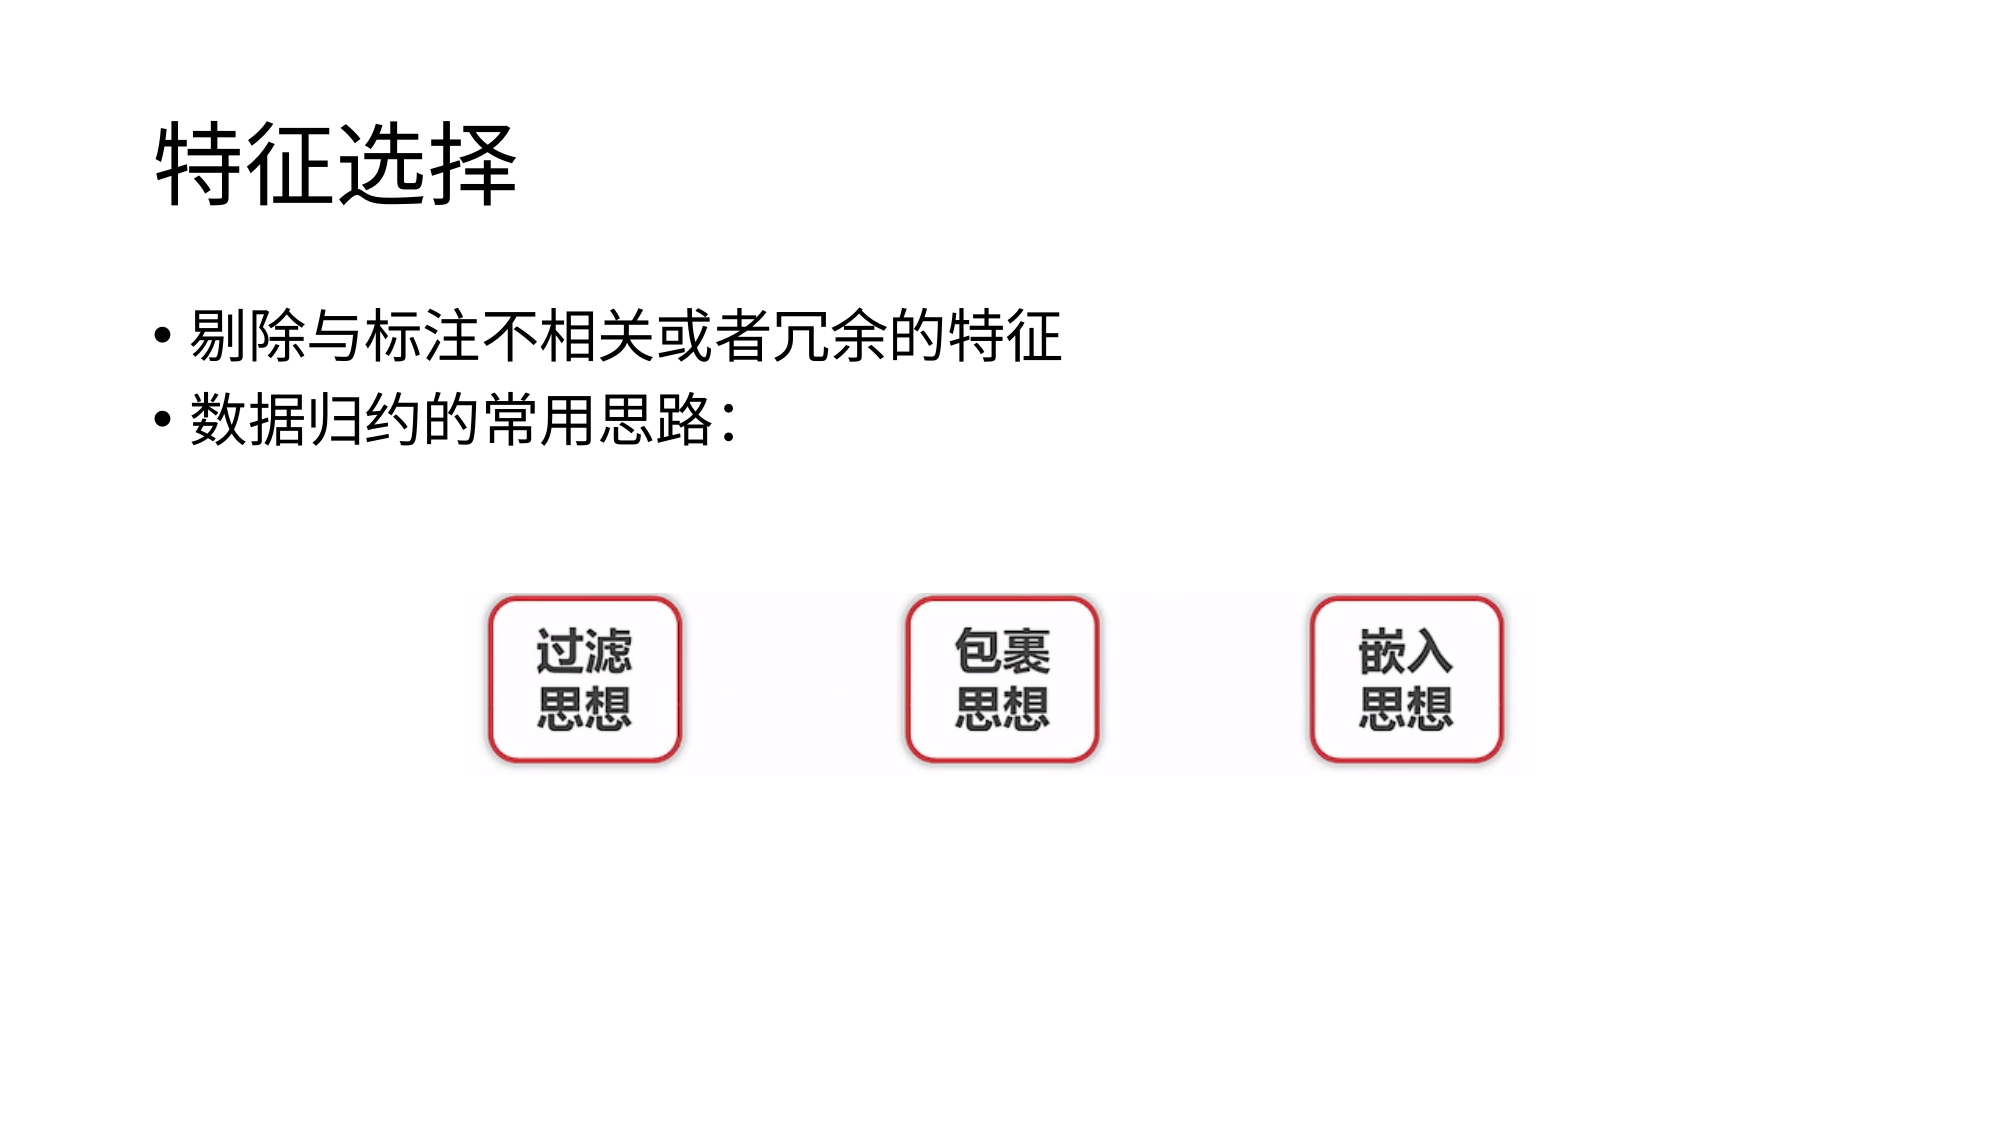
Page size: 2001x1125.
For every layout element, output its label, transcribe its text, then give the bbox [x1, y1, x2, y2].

picture [467, 593, 1533, 775]
list 剔除与标注不相关或者冗余的特征 数据归约的常用思路： [137, 299, 1863, 1014]
title 特征选择 [137, 59, 1863, 278]
